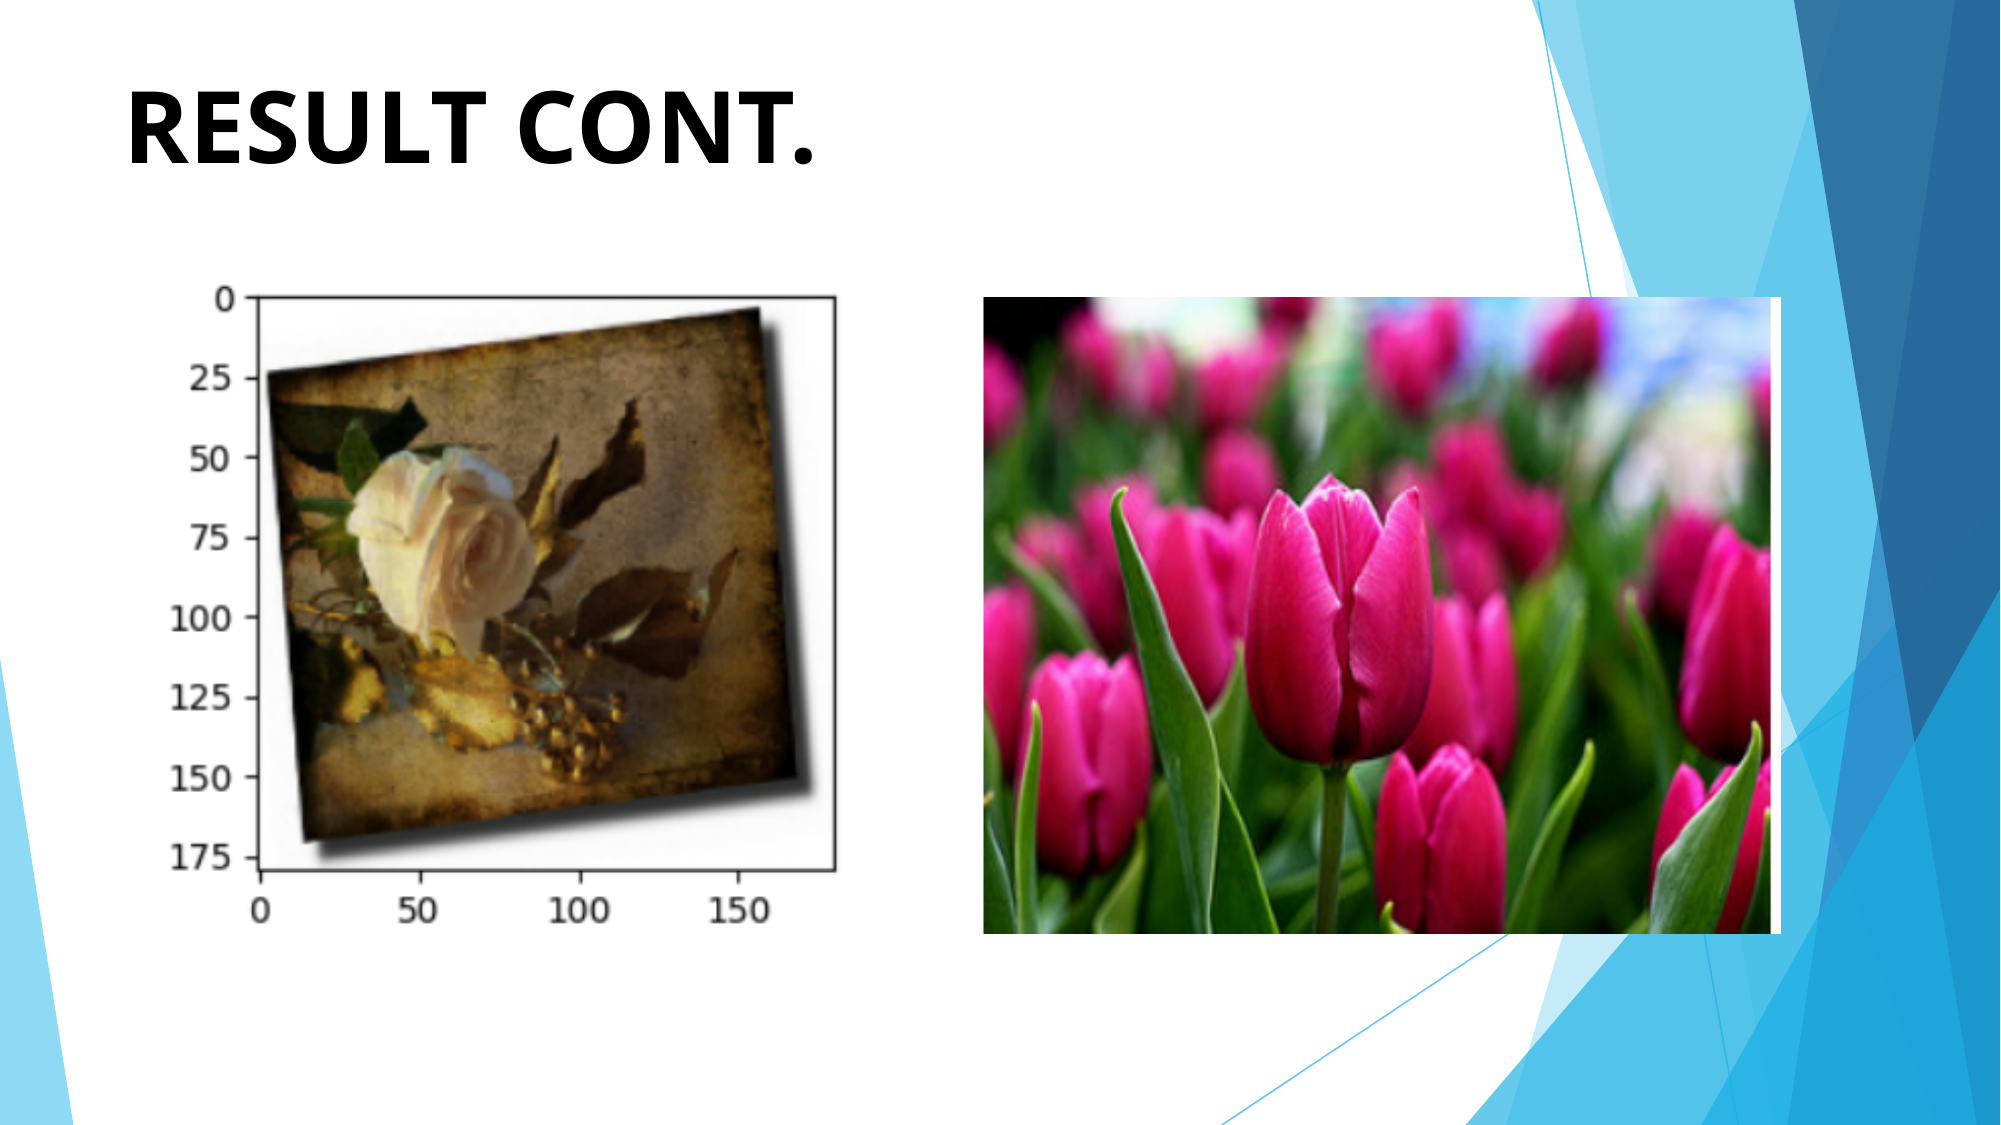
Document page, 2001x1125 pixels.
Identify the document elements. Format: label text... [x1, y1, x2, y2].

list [165, 281, 925, 948]
title RESULT CONT. [123, 63, 1877, 252]
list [982, 297, 1781, 934]
